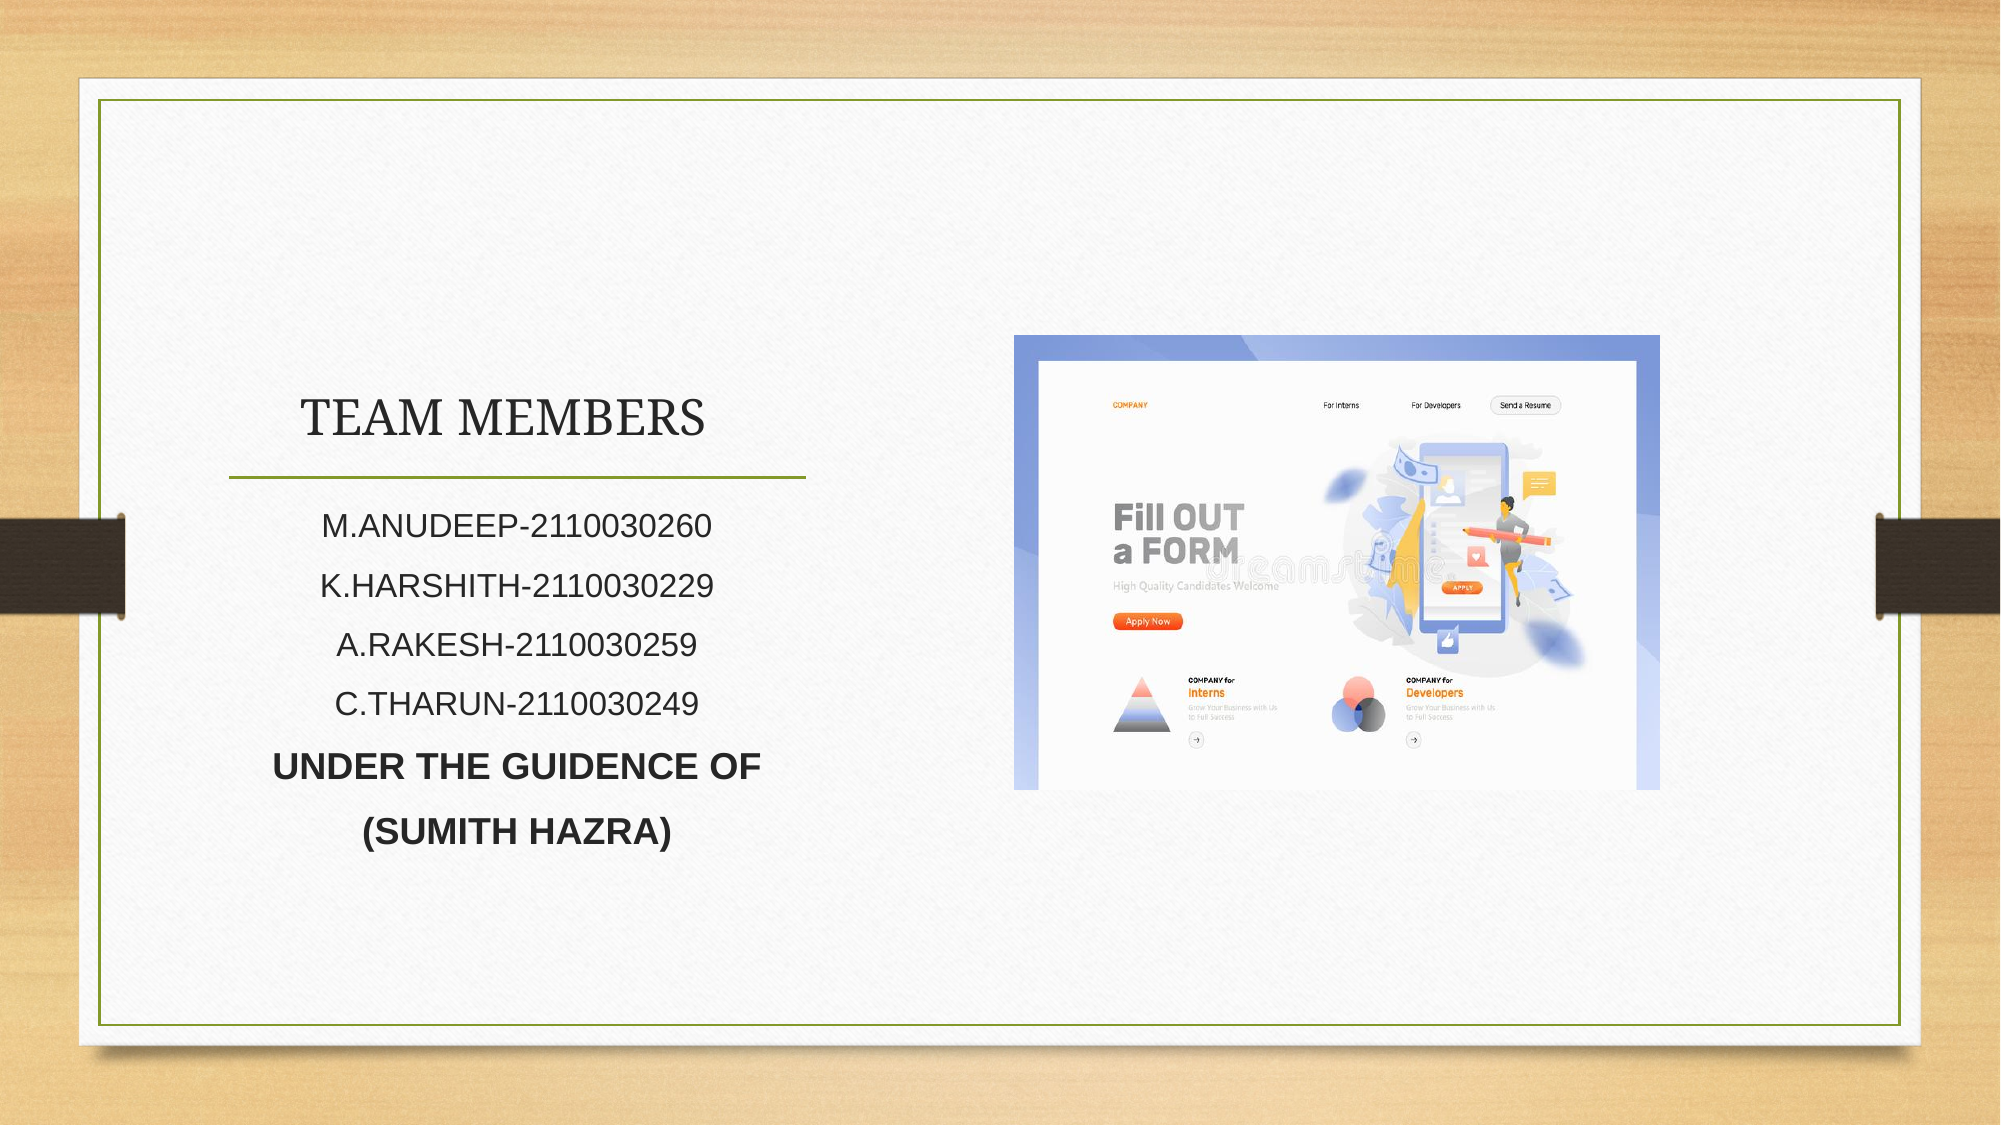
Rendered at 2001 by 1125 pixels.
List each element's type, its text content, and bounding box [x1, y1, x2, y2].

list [1014, 335, 1660, 790]
list M.ANUDEEP-2110030260 K.HARSHITH-2110030229 A.RAKESH-2110030259 C.THARUN-2110030249 UNDER THE GUIDENCE OF (SUMITH HAZRA) [212, 497, 823, 898]
title TEAM MEMBERS [198, 227, 809, 453]
picture [0, 0, 2001, 1125]
